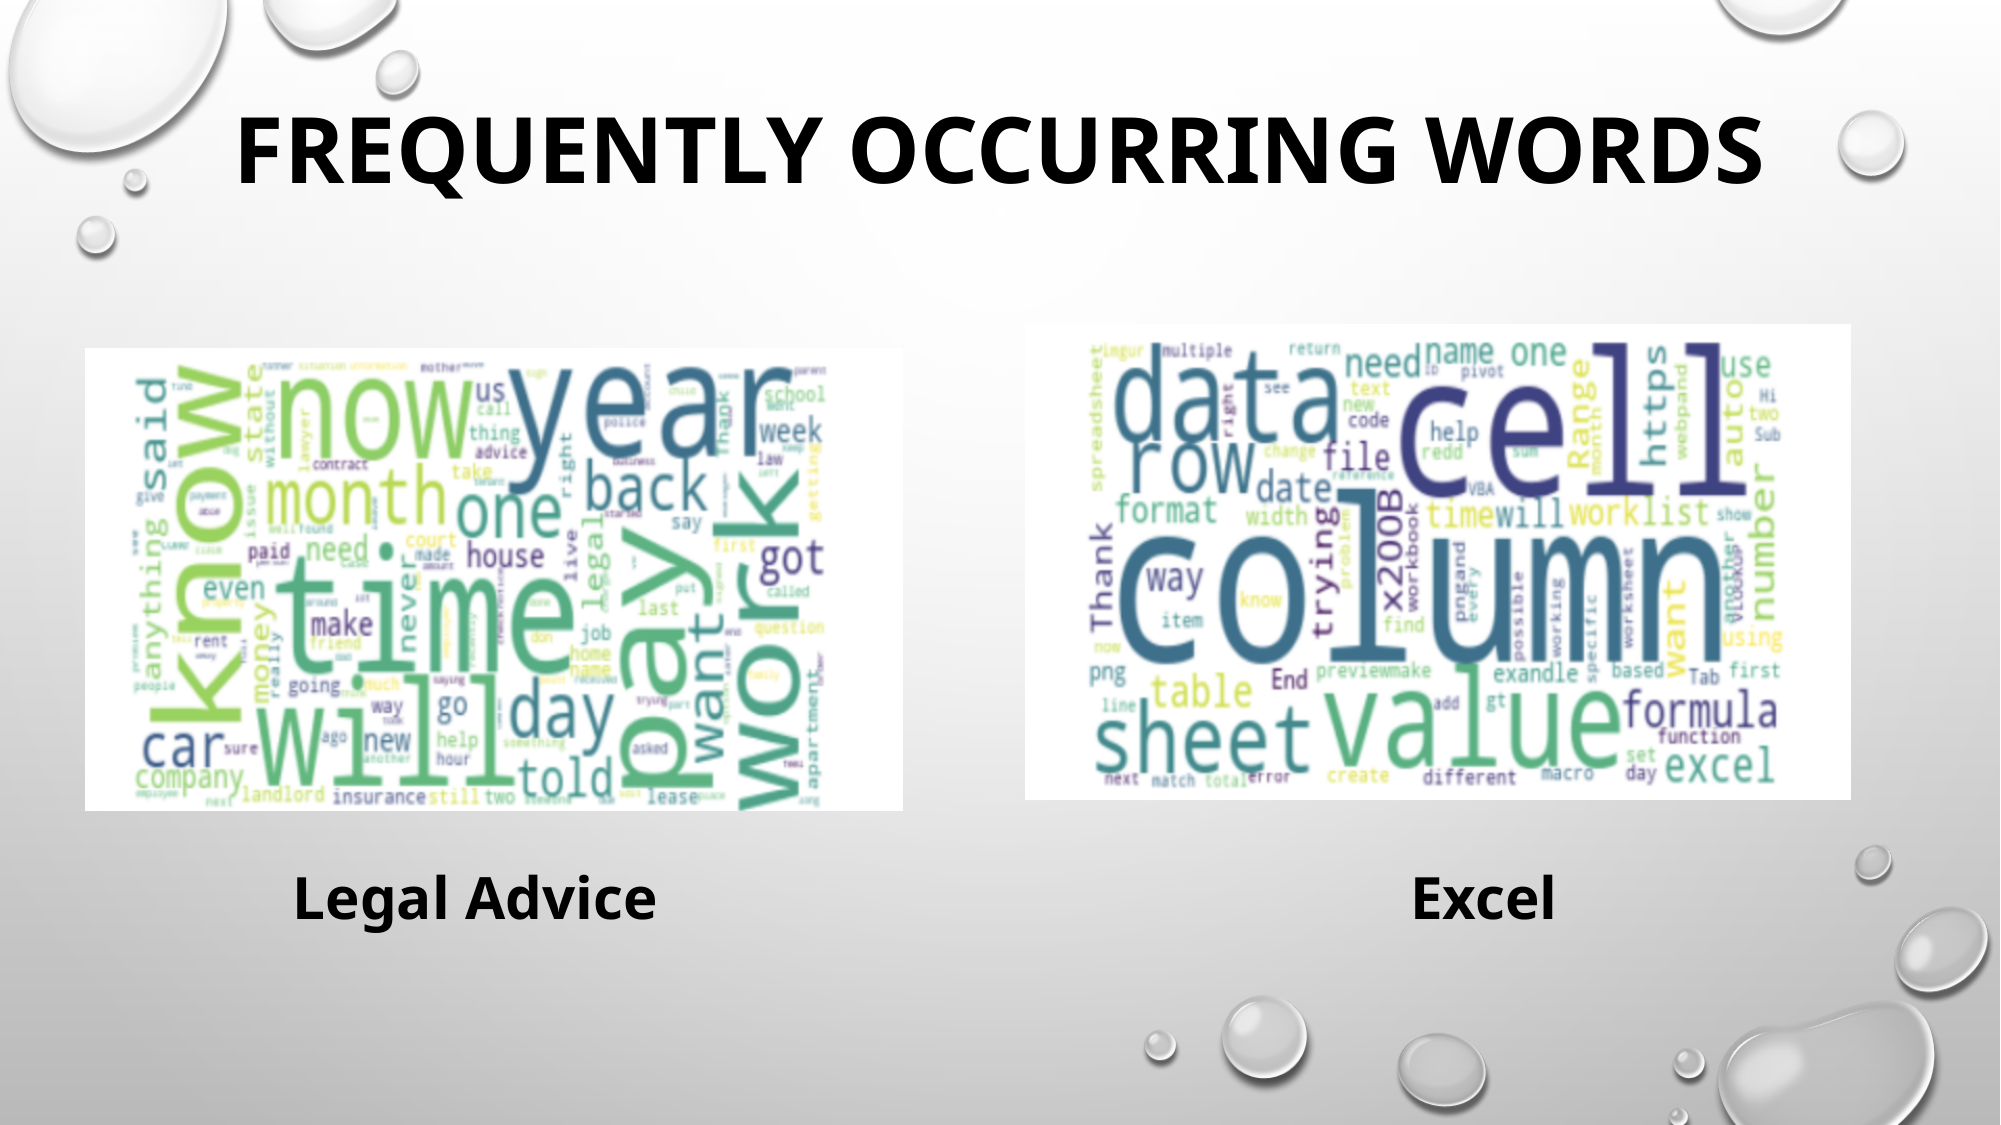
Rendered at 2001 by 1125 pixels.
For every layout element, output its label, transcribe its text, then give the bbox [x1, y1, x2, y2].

title Frequently occurring words [149, 80, 1851, 228]
text_box Excel [1395, 854, 1828, 939]
text_box Legal Advice [277, 854, 711, 939]
picture [0, 0, 2000, 1125]
